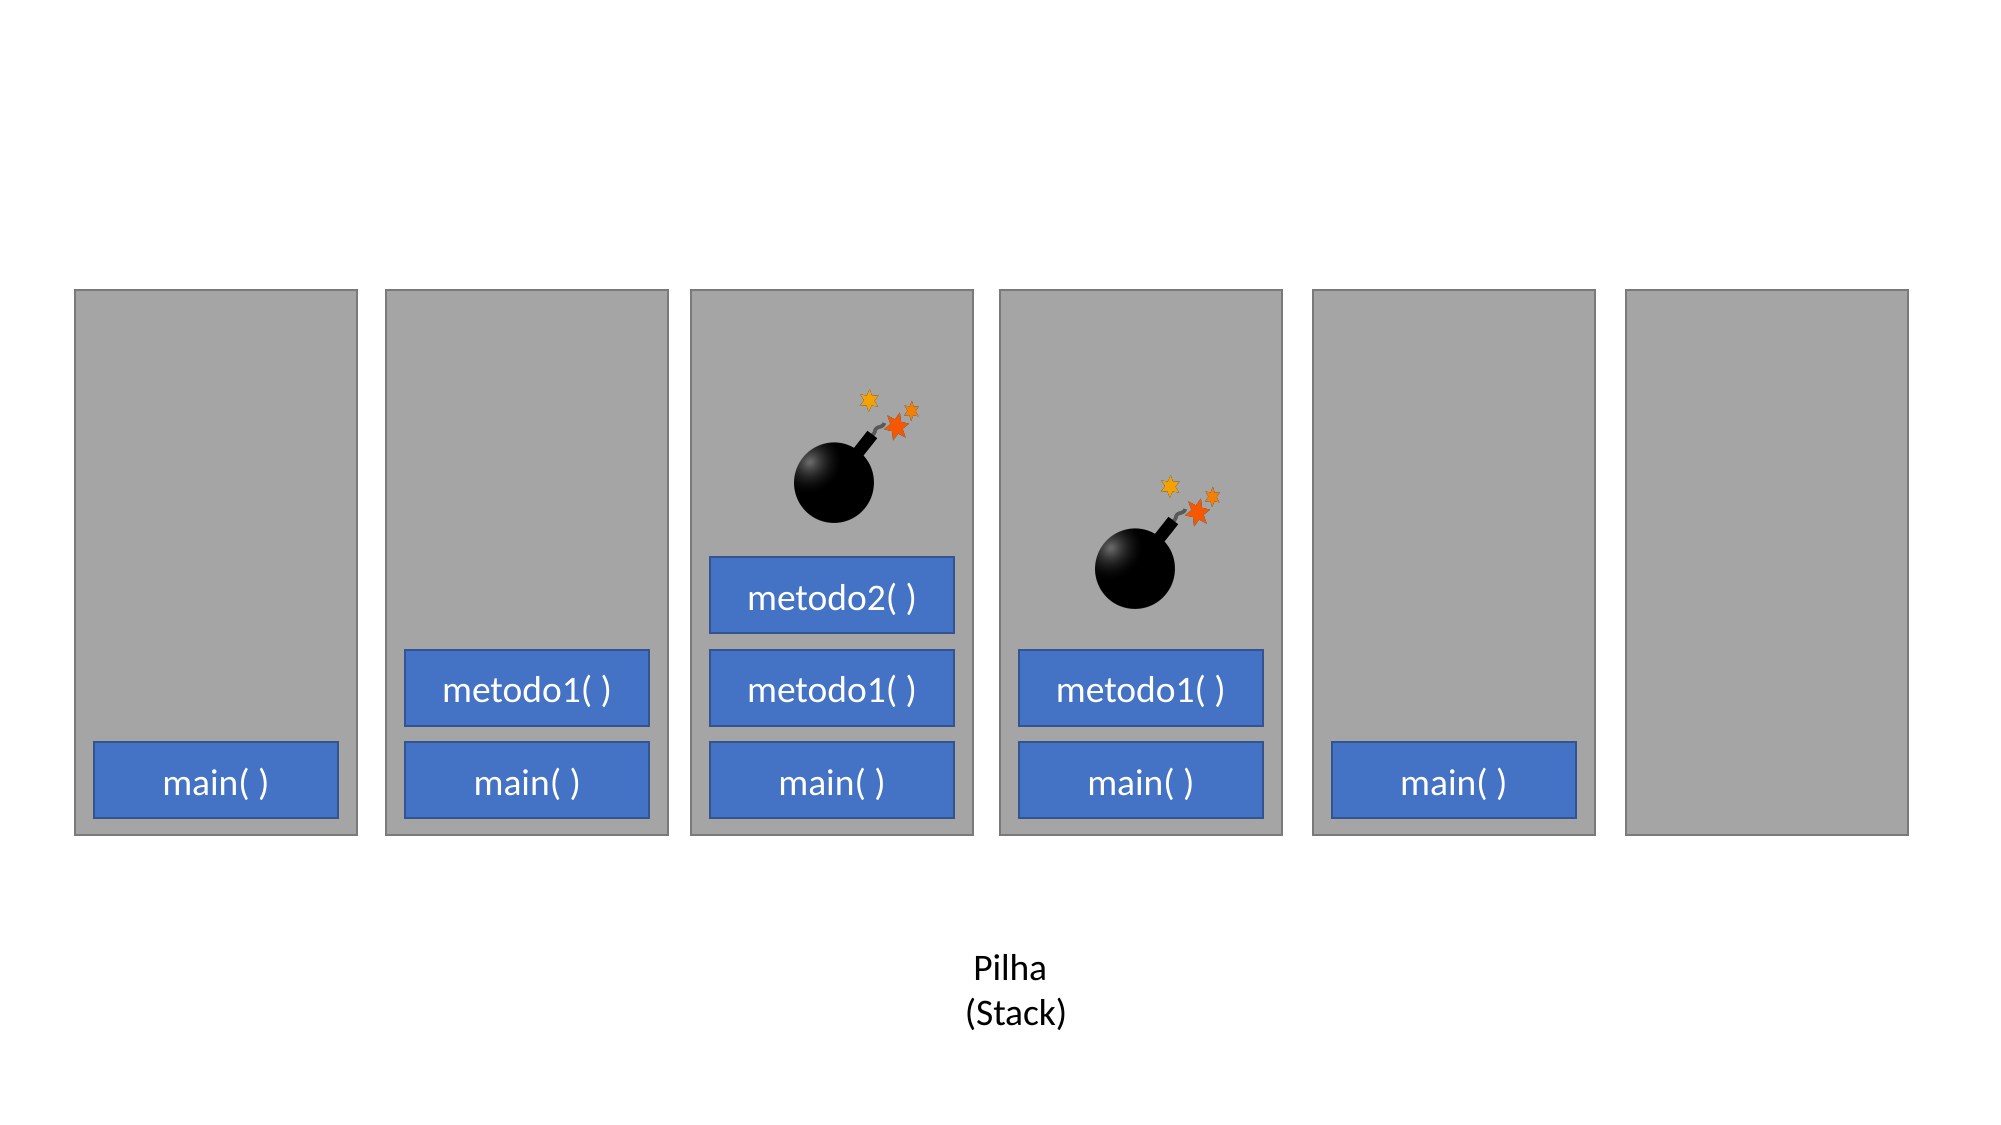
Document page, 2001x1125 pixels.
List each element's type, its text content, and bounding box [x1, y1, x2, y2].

text_box main( ) [709, 741, 955, 819]
text_box Pilha (Stack) [950, 935, 1083, 1041]
picture [794, 389, 919, 523]
text_box metodo1( ) [1018, 649, 1264, 727]
text_box metodo2( ) [709, 556, 955, 634]
text_box [385, 289, 669, 836]
text_box main( ) [1018, 741, 1264, 819]
text_box main( ) [93, 741, 339, 819]
text_box metodo1( ) [404, 649, 650, 727]
text_box [999, 289, 1283, 836]
text_box main( ) [404, 741, 650, 819]
text_box [74, 289, 358, 836]
text_box [1625, 289, 1909, 836]
picture [1095, 475, 1220, 609]
text_box metodo1( ) [709, 649, 955, 727]
text_box main( ) [1331, 741, 1577, 819]
text_box [1312, 289, 1596, 836]
text_box [690, 289, 974, 836]
